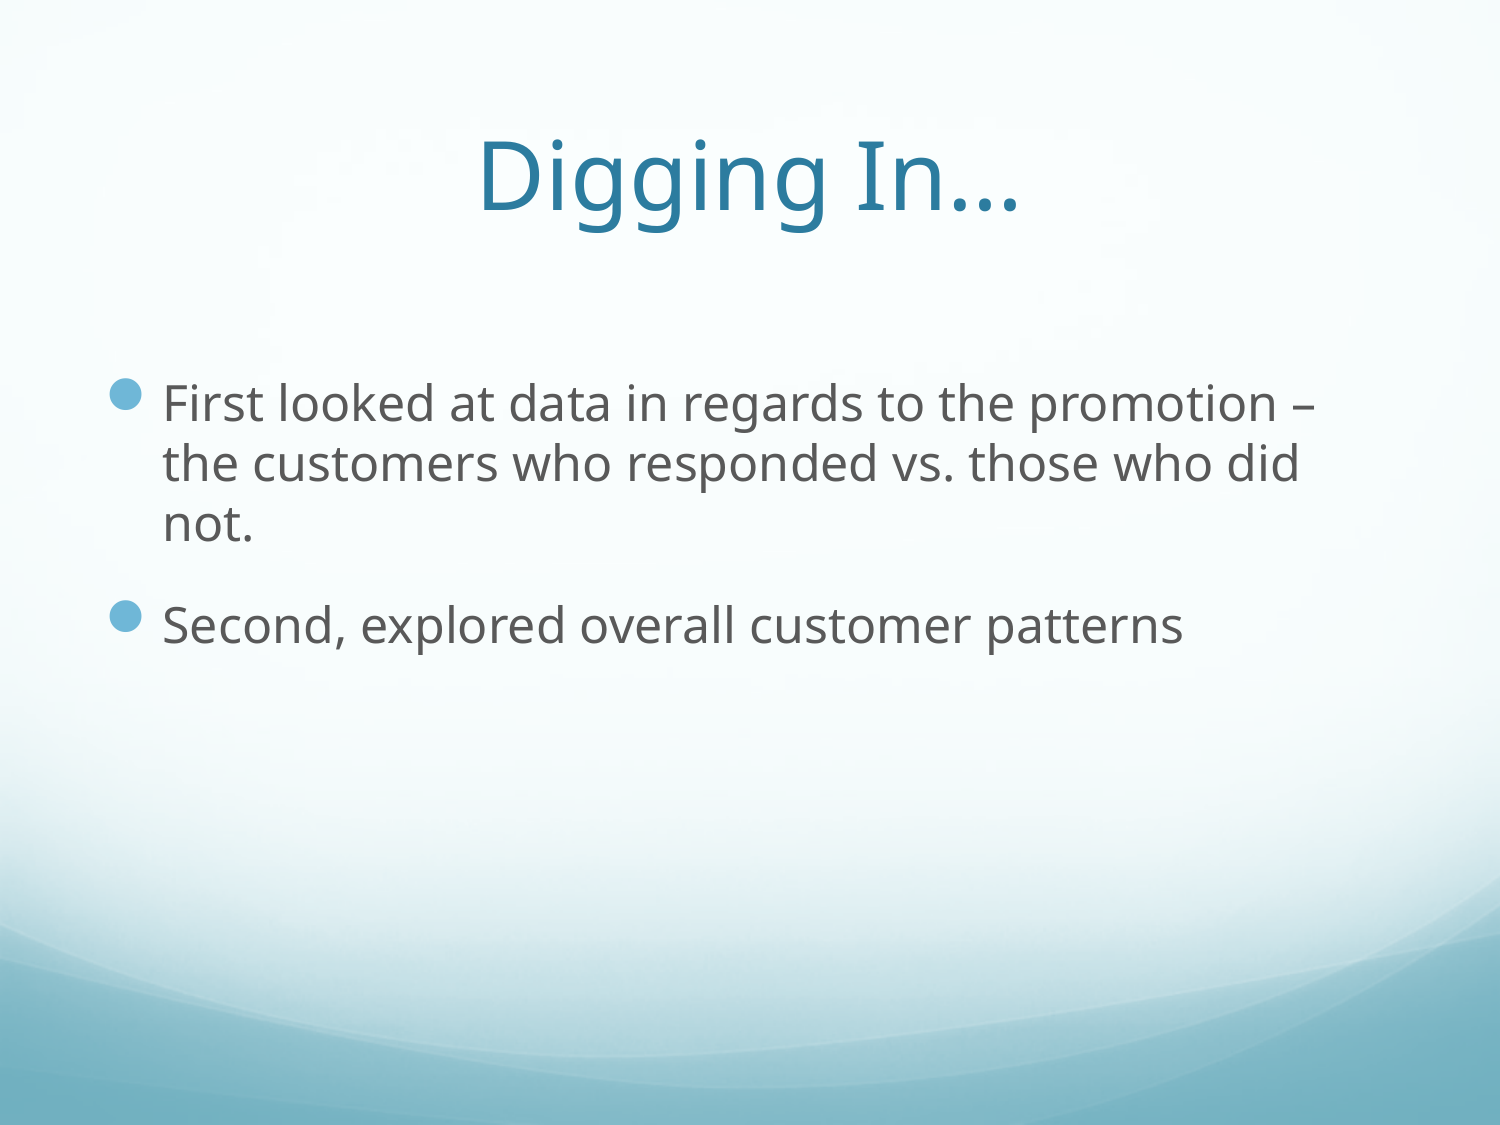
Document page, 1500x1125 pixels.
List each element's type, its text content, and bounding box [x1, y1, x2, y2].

list First looked at data in regards to the promotion – the customers who responded vs. those who did not. Second, explored overall customer patterns [90, 262, 1410, 975]
title Digging In… [90, 17, 1410, 237]
